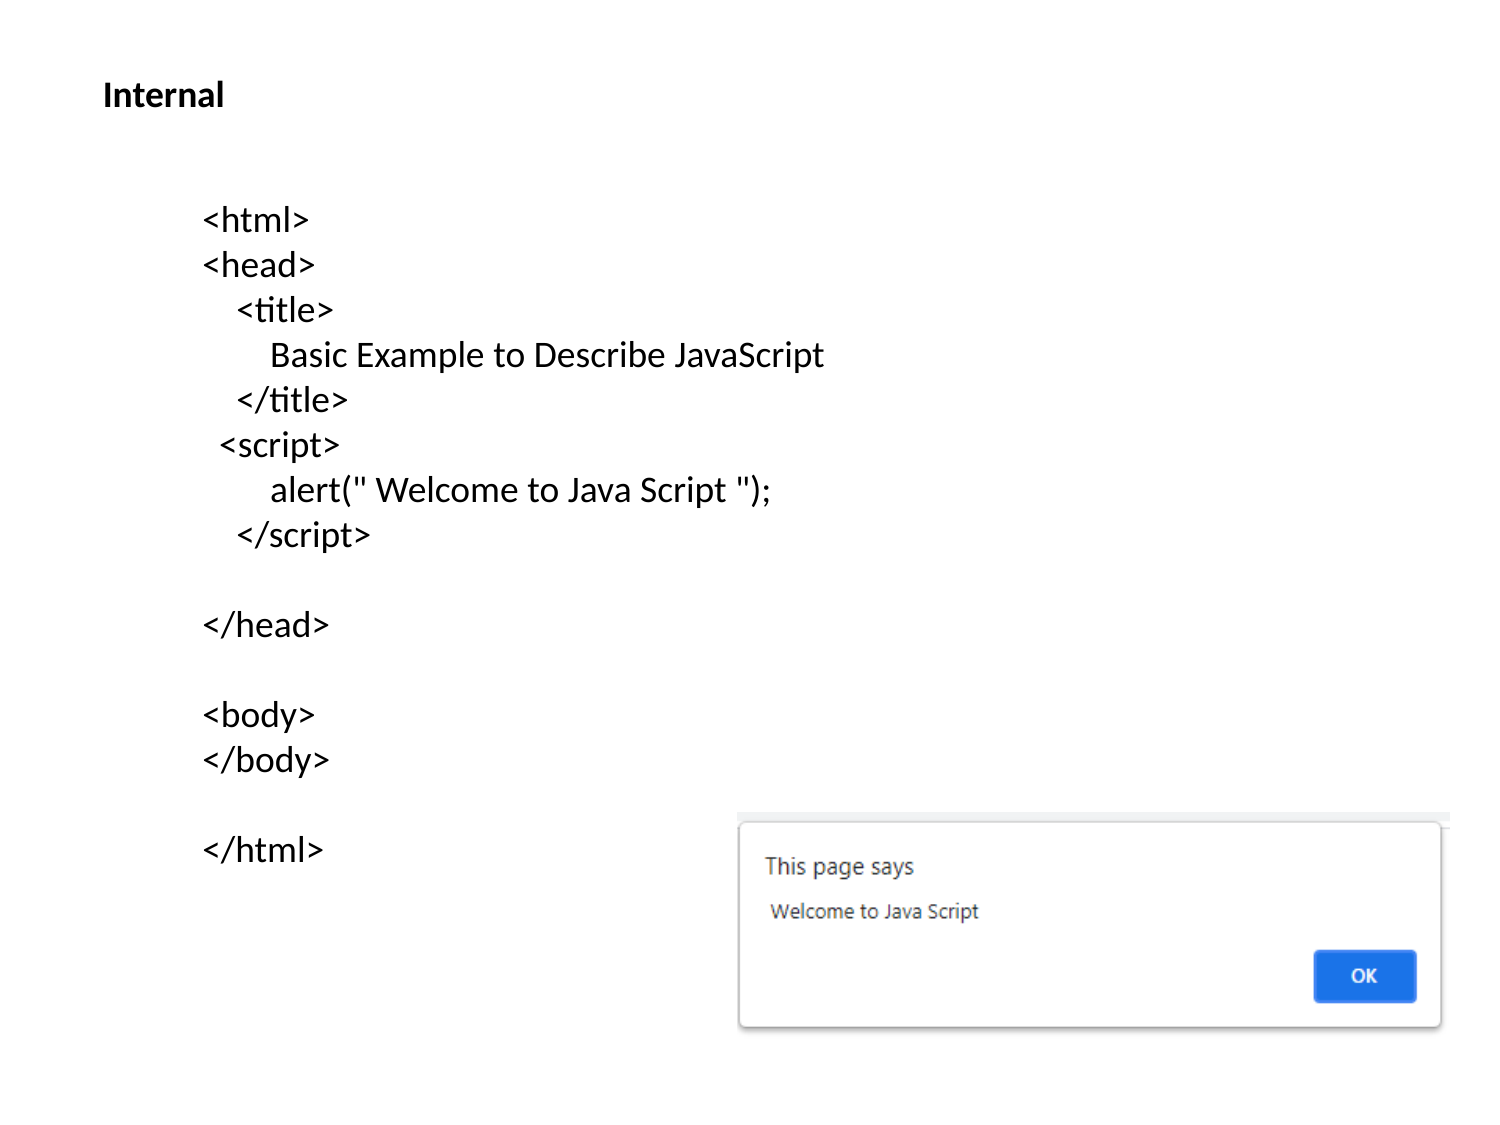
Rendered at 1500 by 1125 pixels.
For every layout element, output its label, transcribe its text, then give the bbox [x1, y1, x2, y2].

text_box Internal [88, 62, 241, 123]
text_box <html> <head> <title> Basic Example to Describe JavaScript </title> <script> alert(" Welcome to Java Script "); </script> </head> <body> </body> </html> [187, 187, 1225, 878]
picture [737, 812, 1451, 1049]
